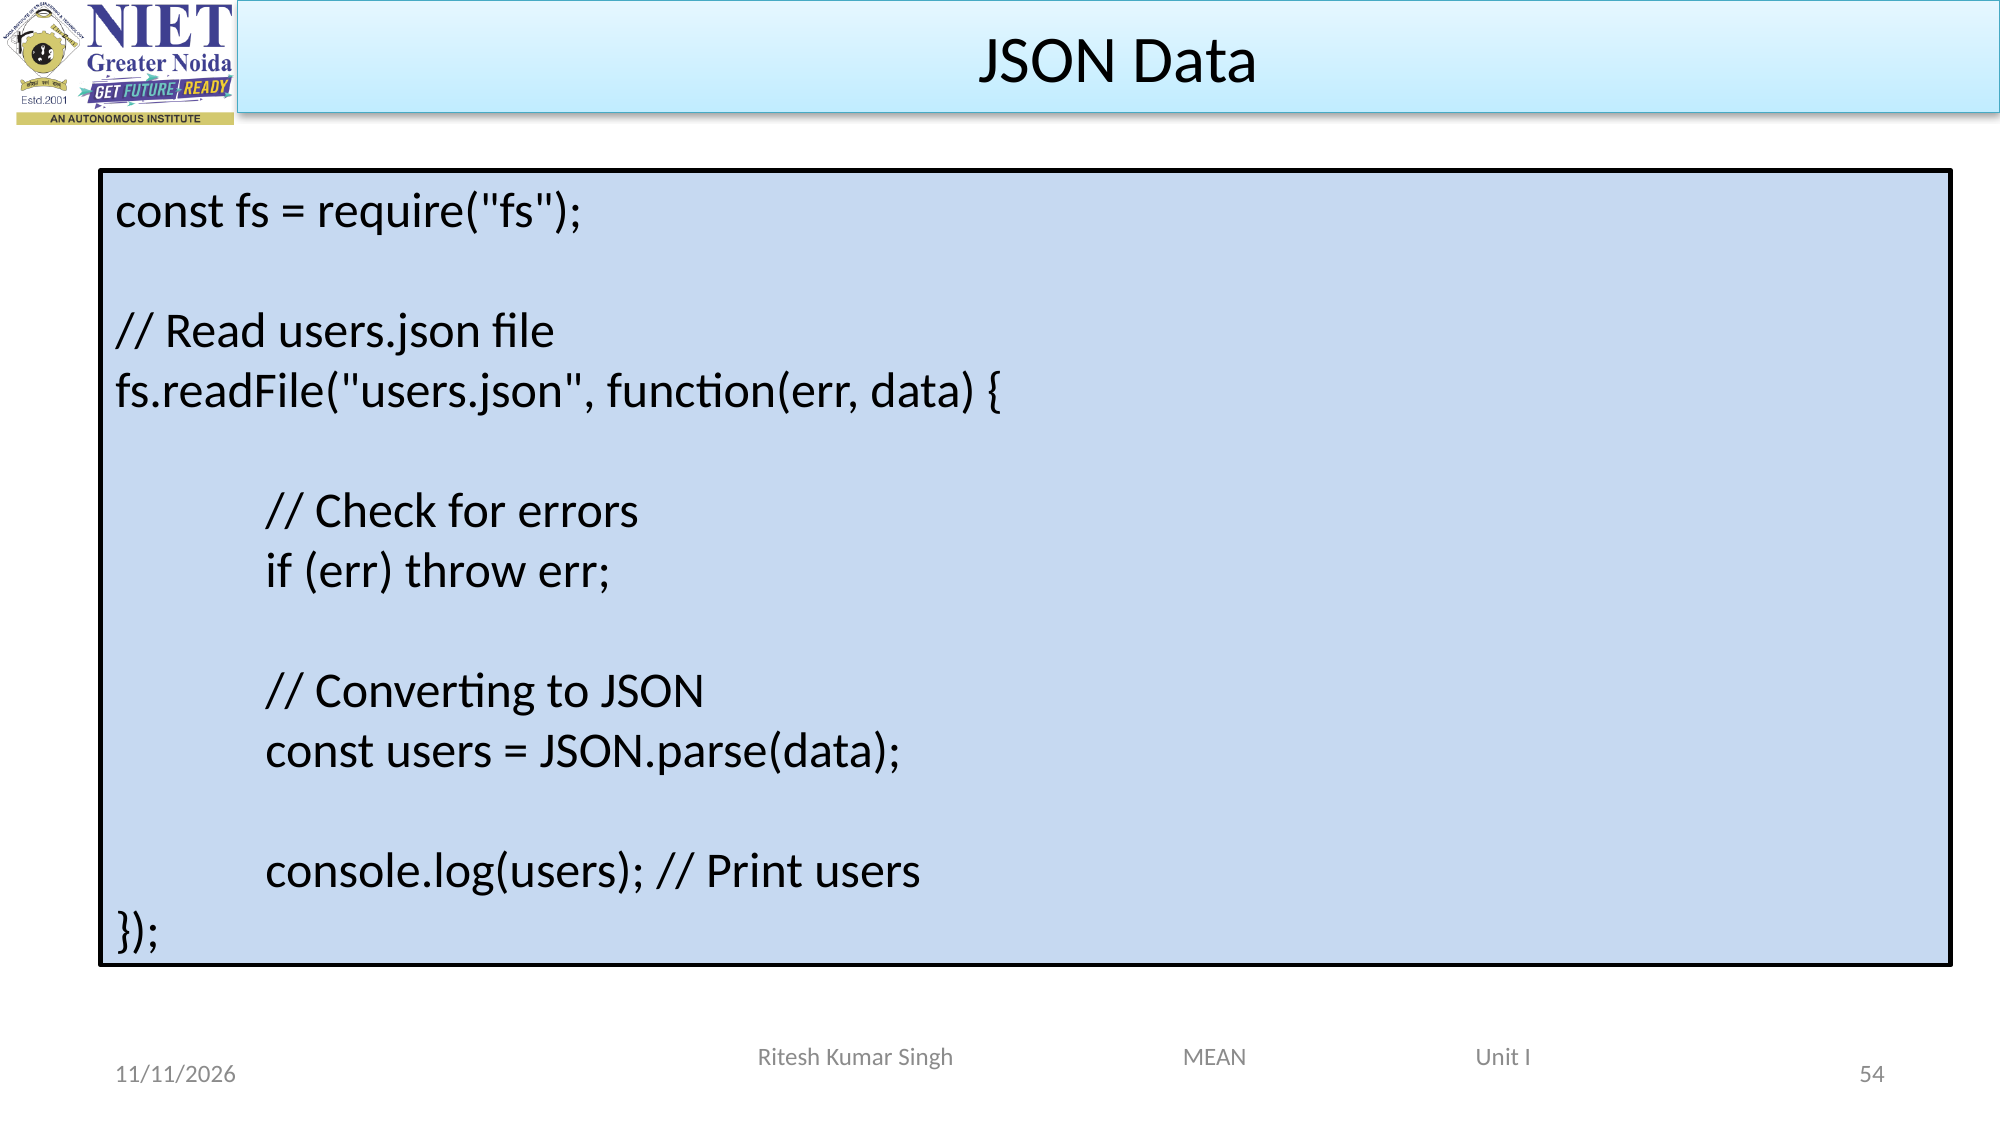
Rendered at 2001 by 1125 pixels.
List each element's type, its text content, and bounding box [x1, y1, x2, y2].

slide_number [99, 1042, 567, 1103]
picture [3, 2, 234, 125]
text_box const fs = require("fs"); // Read users.json file fs.readFile("users.json", function(err, data) { // Check for errors if (err) throw err; // Converting to JSON const users = JSON.parse(data); console.log(users); // Print users }); [100, 170, 1951, 966]
slide_number 54 [1433, 1042, 1900, 1103]
text_box JSON Data [237, 0, 2000, 113]
footer Ritesh Kumar Singh MEAN Unit I [712, 1025, 1579, 1085]
